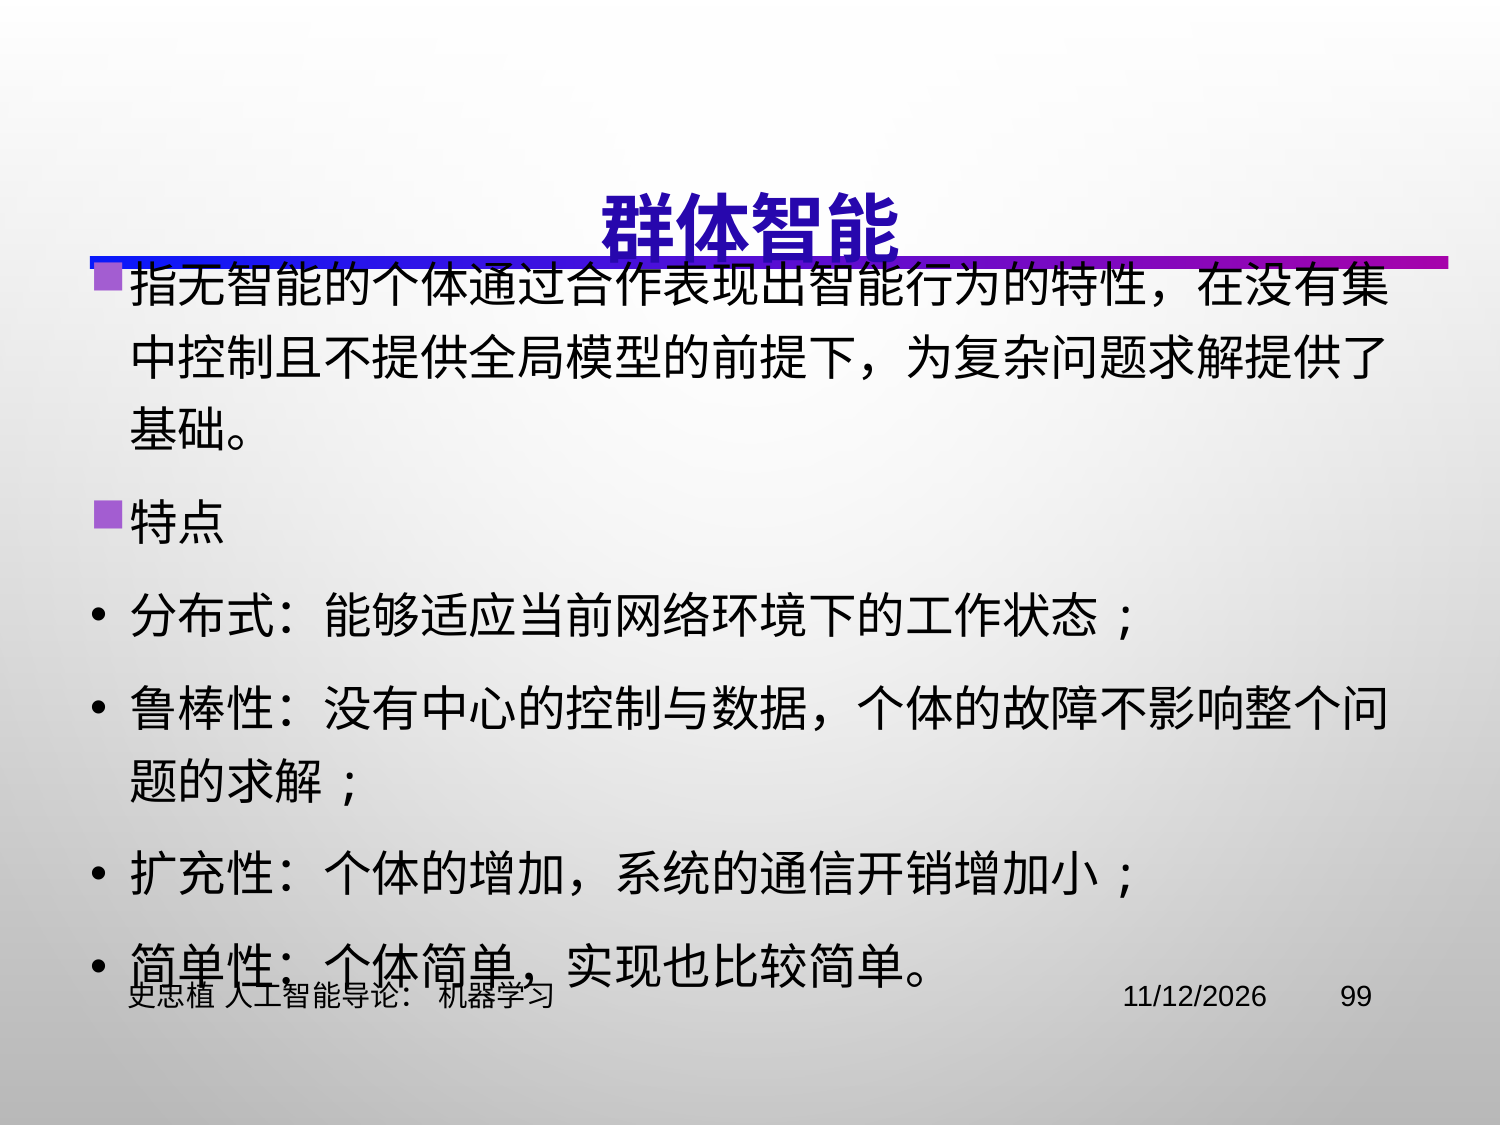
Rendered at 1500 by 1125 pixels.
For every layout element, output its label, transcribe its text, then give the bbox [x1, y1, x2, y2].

title 群体智能 [112, 101, 1388, 231]
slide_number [944, 965, 1283, 1025]
slide_number 99 [1293, 965, 1388, 1025]
footer 史忠植 人工智能导论： 机器学习 [112, 965, 934, 1025]
list 指无智能的个体通过合作表现出智能行为的特性，在没有集中控制且不提供全局模型的前提下，为复杂问题求解提供了基础。 特点 分布式：能够适应当前网络环境下的工作状态; 鲁棒性：没有中心的控制与数据，个体的故障不影响整个问题的求解; 扩充性：个体的增加，系统的通信开销增加小; 简单性：个体简单，实现也比较简单。 [75, 231, 1425, 1005]
picture [0, 0, 1500, 1125]
